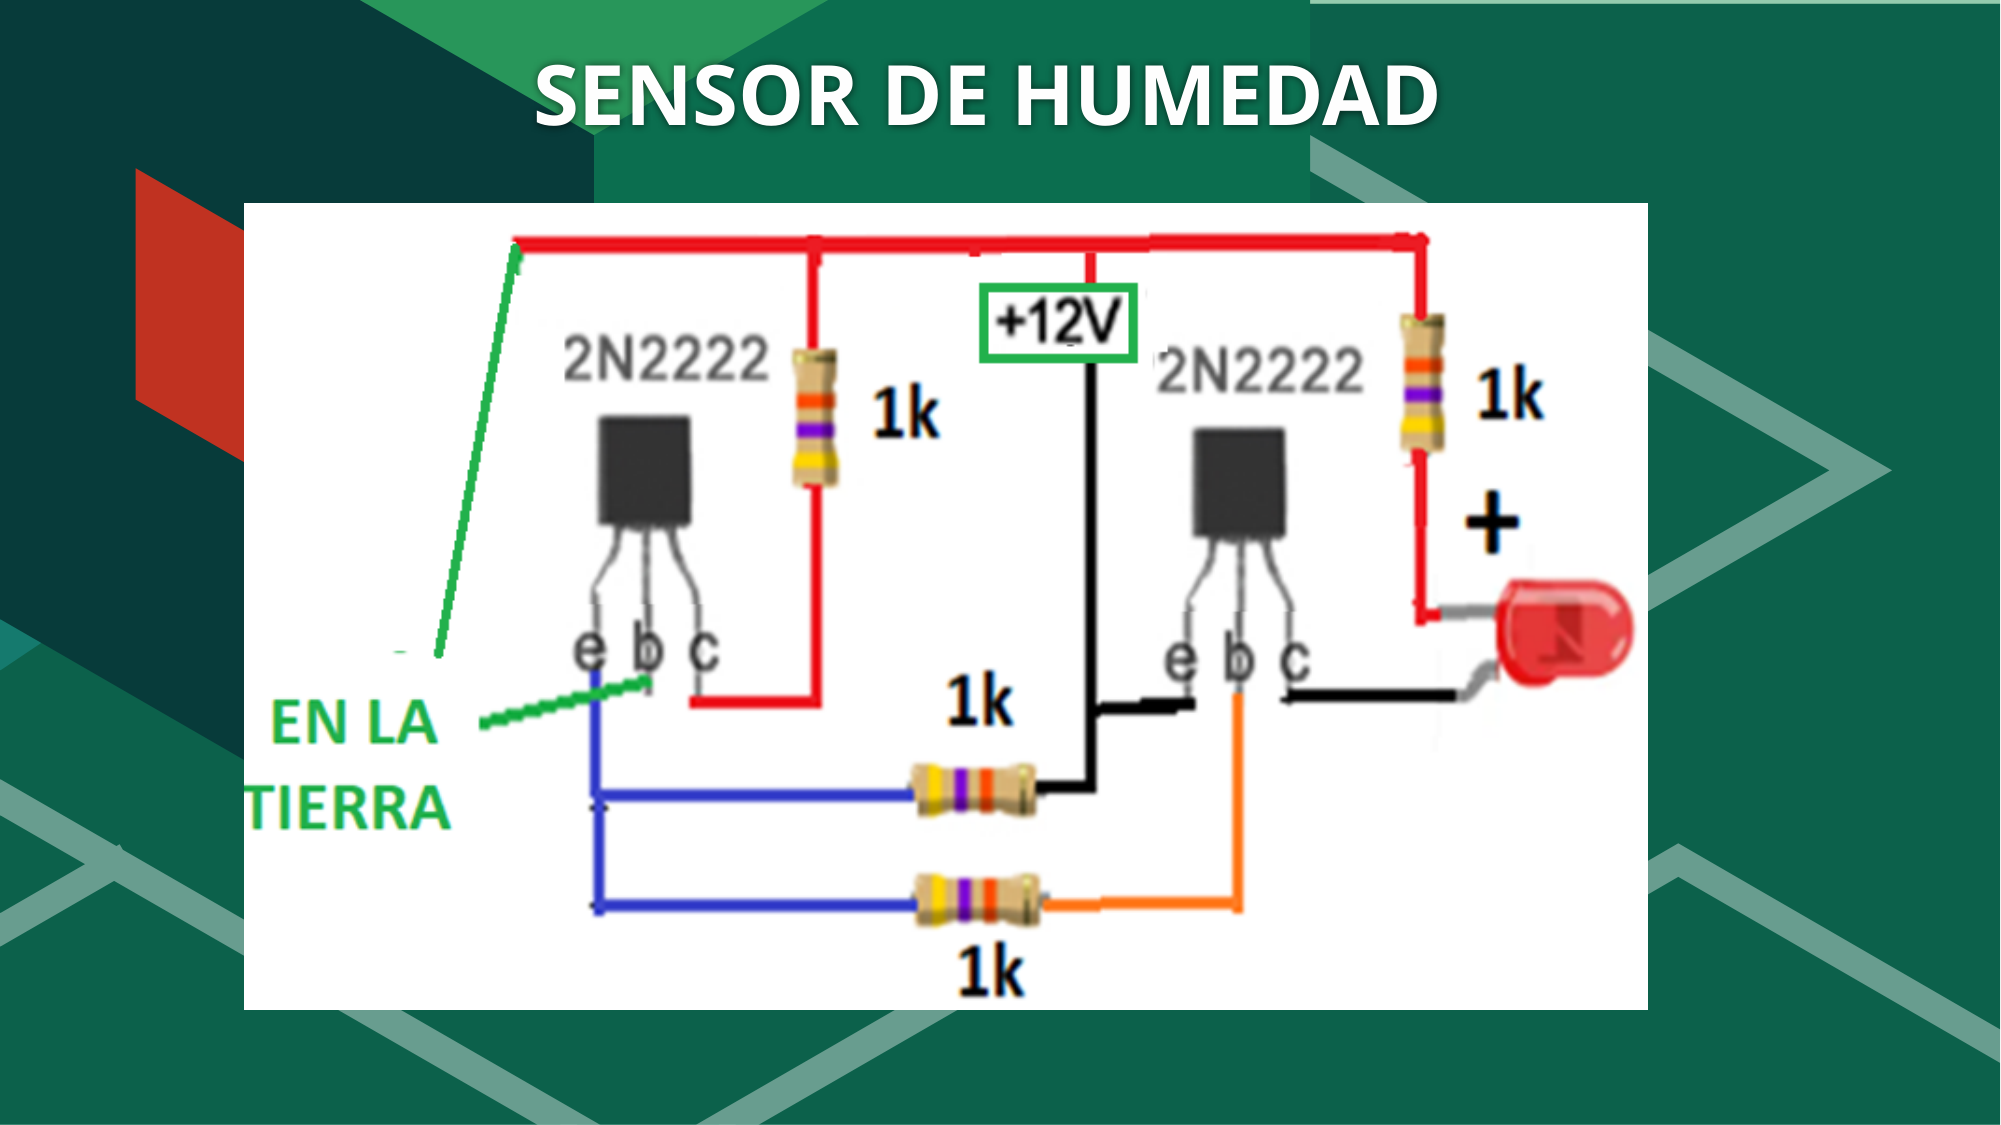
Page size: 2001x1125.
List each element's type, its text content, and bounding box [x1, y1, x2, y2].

title SENSOR DE HUMEDAD [154, 40, 1822, 144]
picture [0, 0, 2001, 1125]
